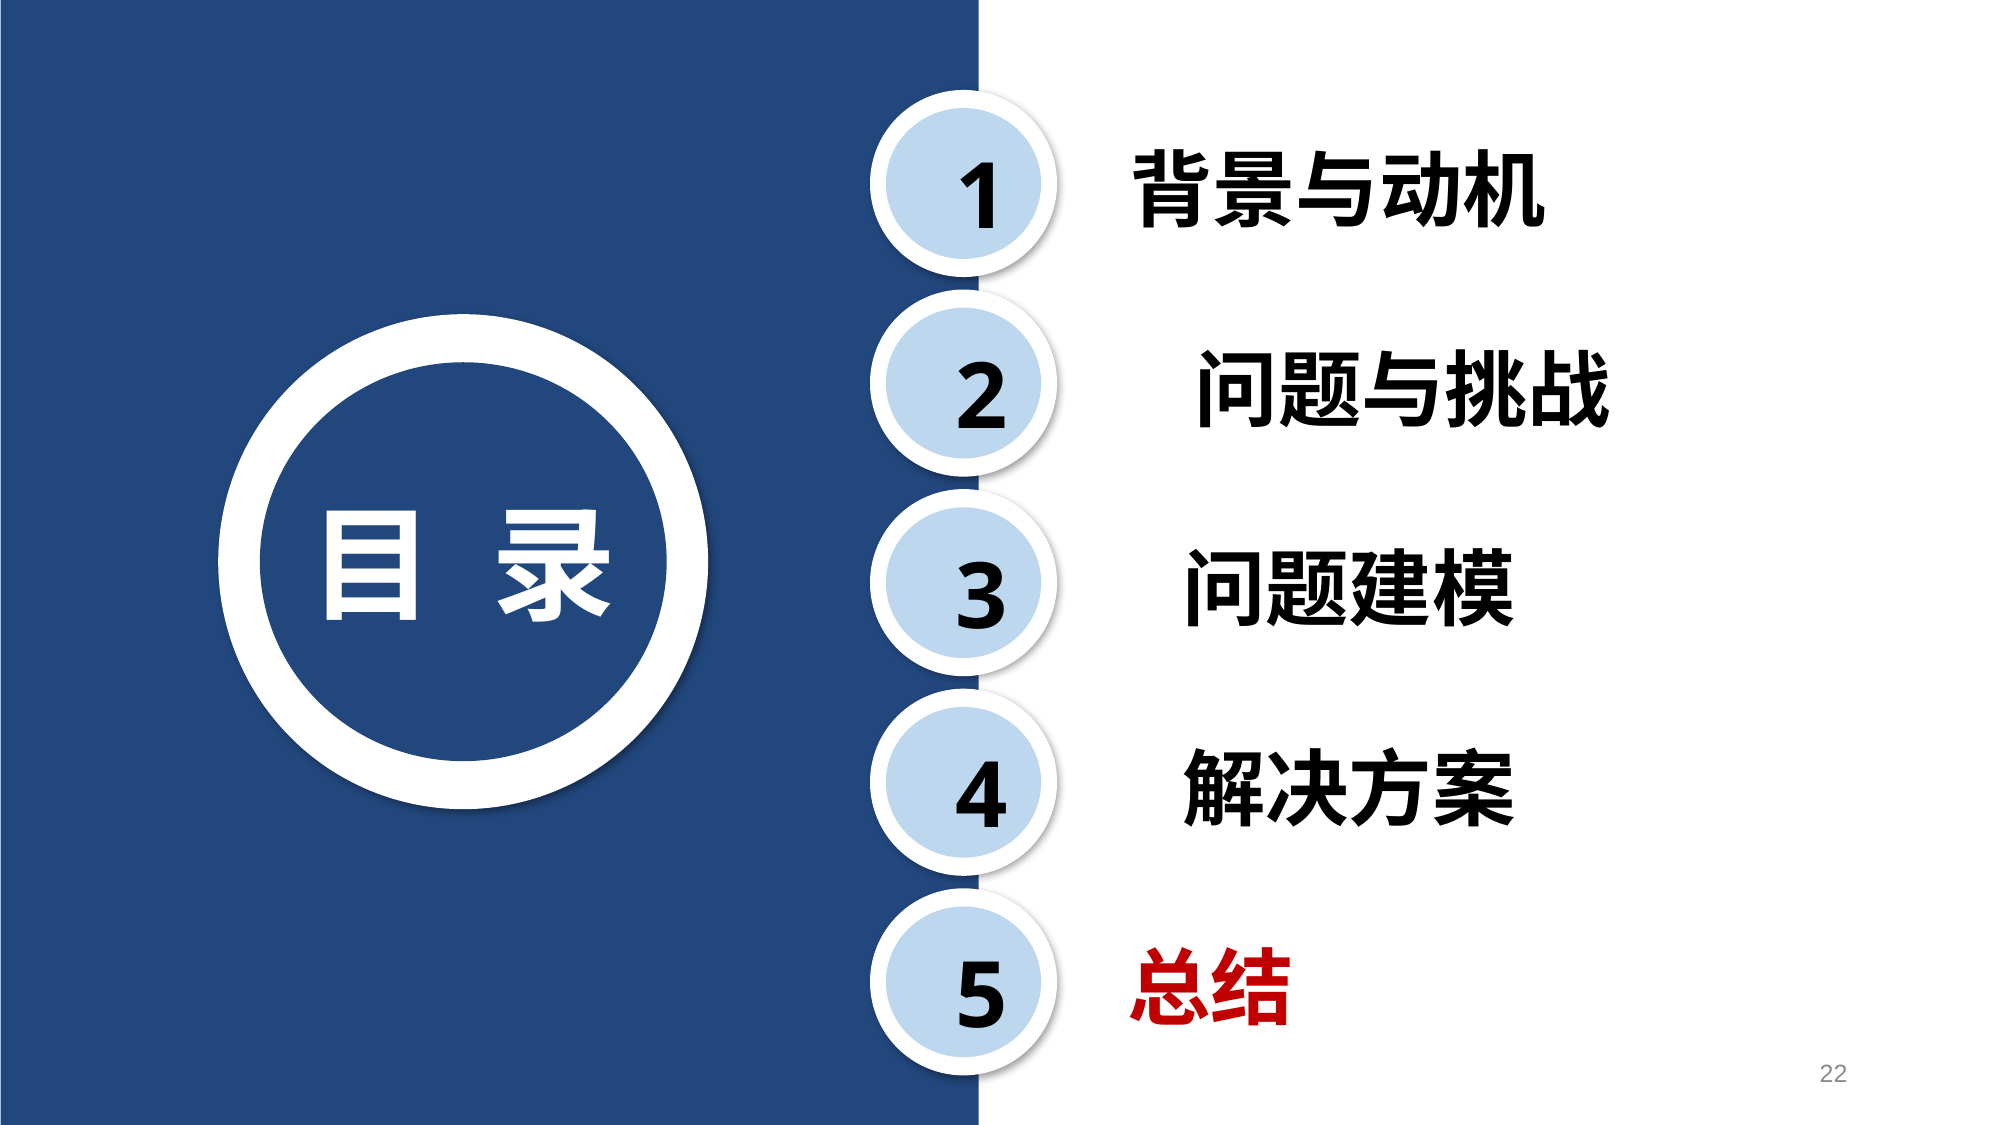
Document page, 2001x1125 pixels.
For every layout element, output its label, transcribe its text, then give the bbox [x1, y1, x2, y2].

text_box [869, 289, 1695, 493]
text_box [0, 0, 980, 1125]
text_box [218, 314, 709, 810]
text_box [870, 888, 1311, 1092]
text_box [869, 489, 1586, 688]
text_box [870, 89, 1564, 288]
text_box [869, 688, 1586, 892]
slide_number 22 [1412, 1042, 1863, 1103]
